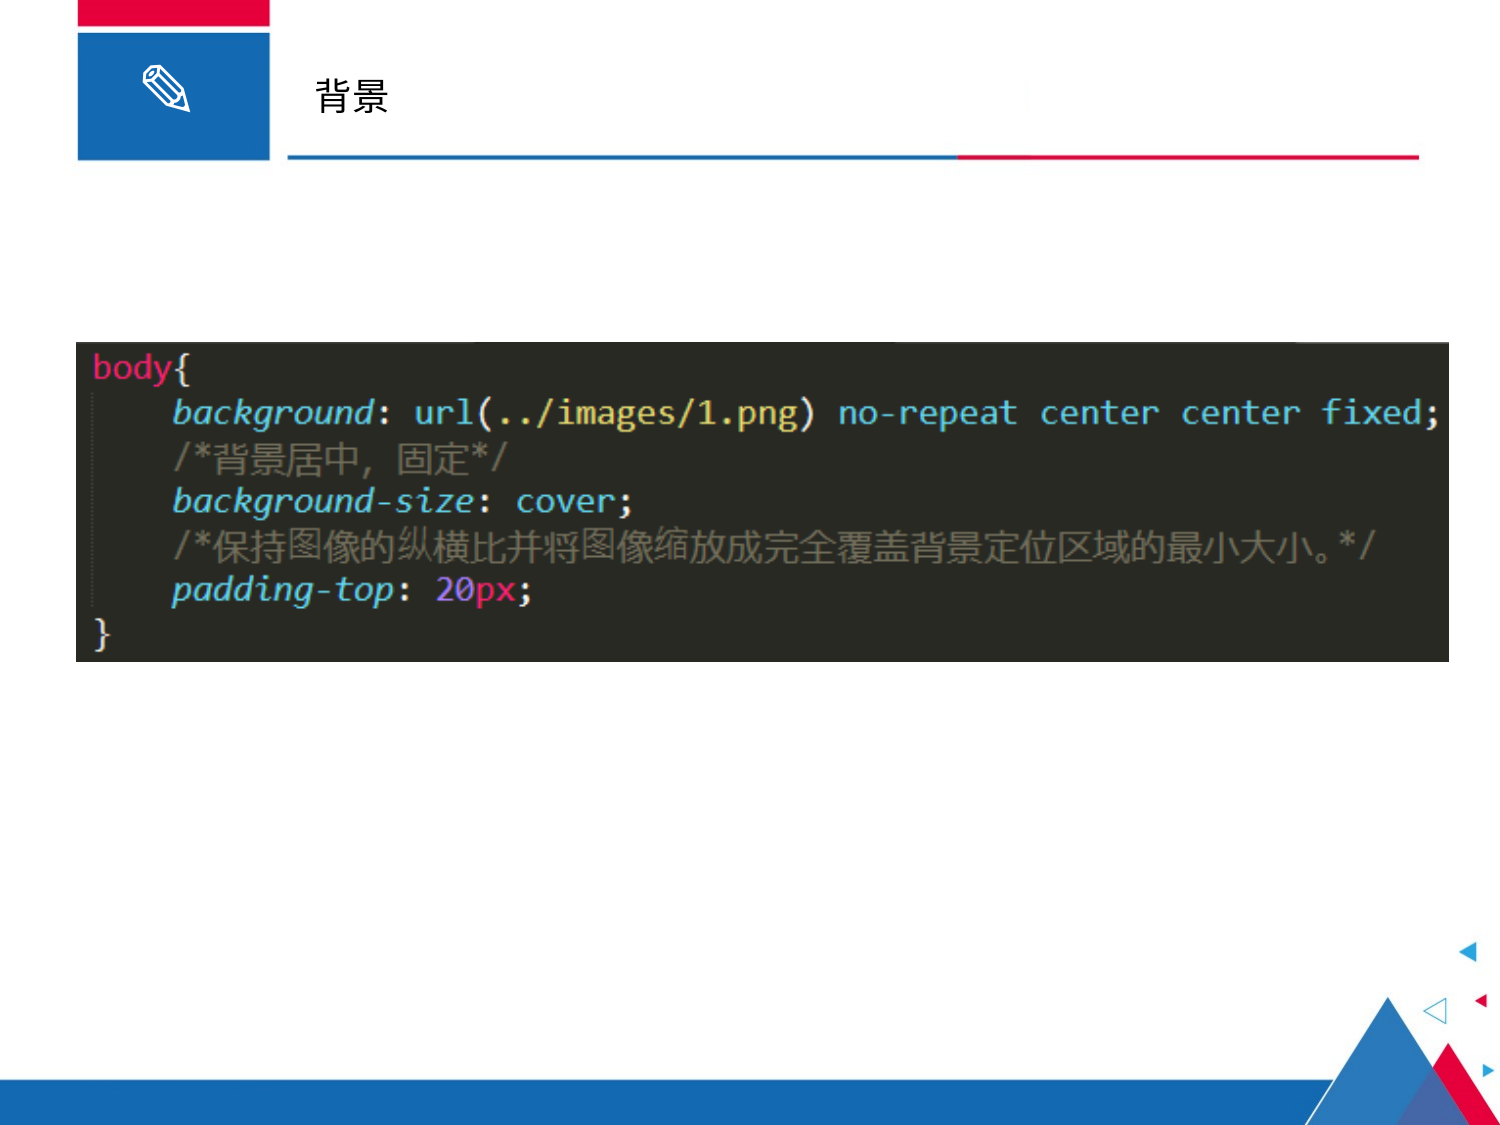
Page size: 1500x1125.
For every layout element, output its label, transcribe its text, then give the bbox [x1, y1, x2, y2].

picture [0, 0, 1500, 1125]
text_box 背景 [299, 65, 539, 126]
